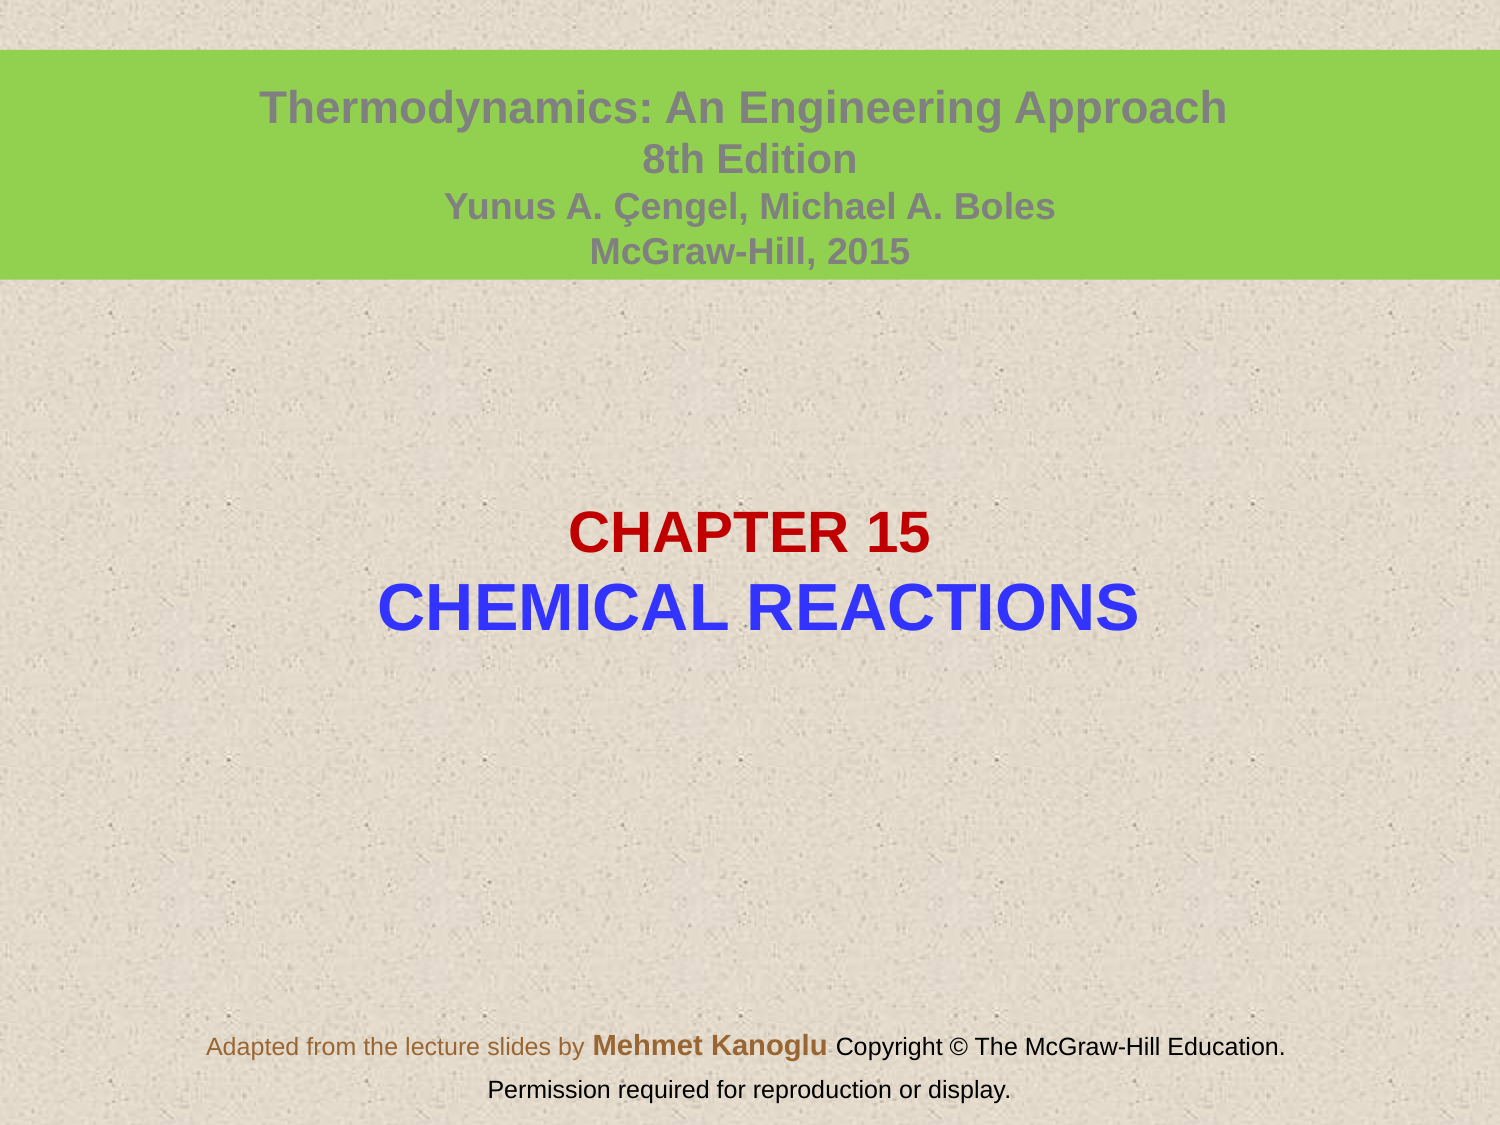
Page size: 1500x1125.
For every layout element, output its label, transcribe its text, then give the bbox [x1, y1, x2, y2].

title CHAPTER 15 CHEMICAL REACTIONS [262, 399, 1238, 738]
text_box Adapted from the lecture slides by Mehmet Kanoglu Copyright © The McGraw-Hill Education. Permission required for reproduction or display. [191, 1019, 1309, 1112]
picture [0, 0, 1500, 49]
text_box Thermodynamics: An Engineering Approach 8th Edition Yunus A. Çengel, Michael A. Boles McGraw-Hill, 2015 [0, 49, 1500, 280]
picture [0, 280, 1500, 1125]
